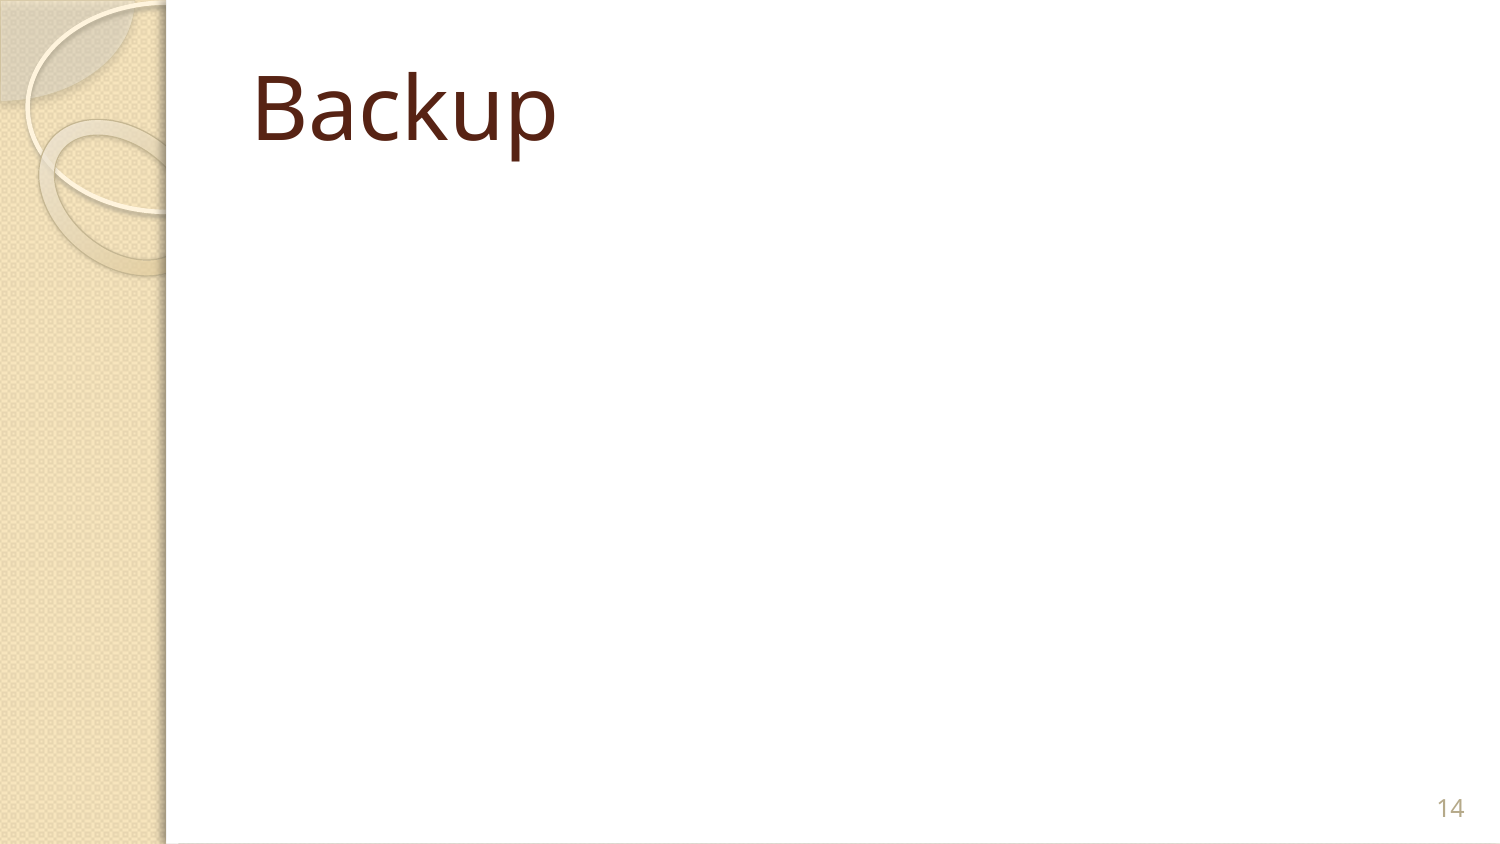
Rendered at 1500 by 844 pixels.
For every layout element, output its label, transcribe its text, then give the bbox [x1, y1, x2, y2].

title Backup [235, 33, 1466, 175]
slide_number 14 [1413, 775, 1488, 835]
